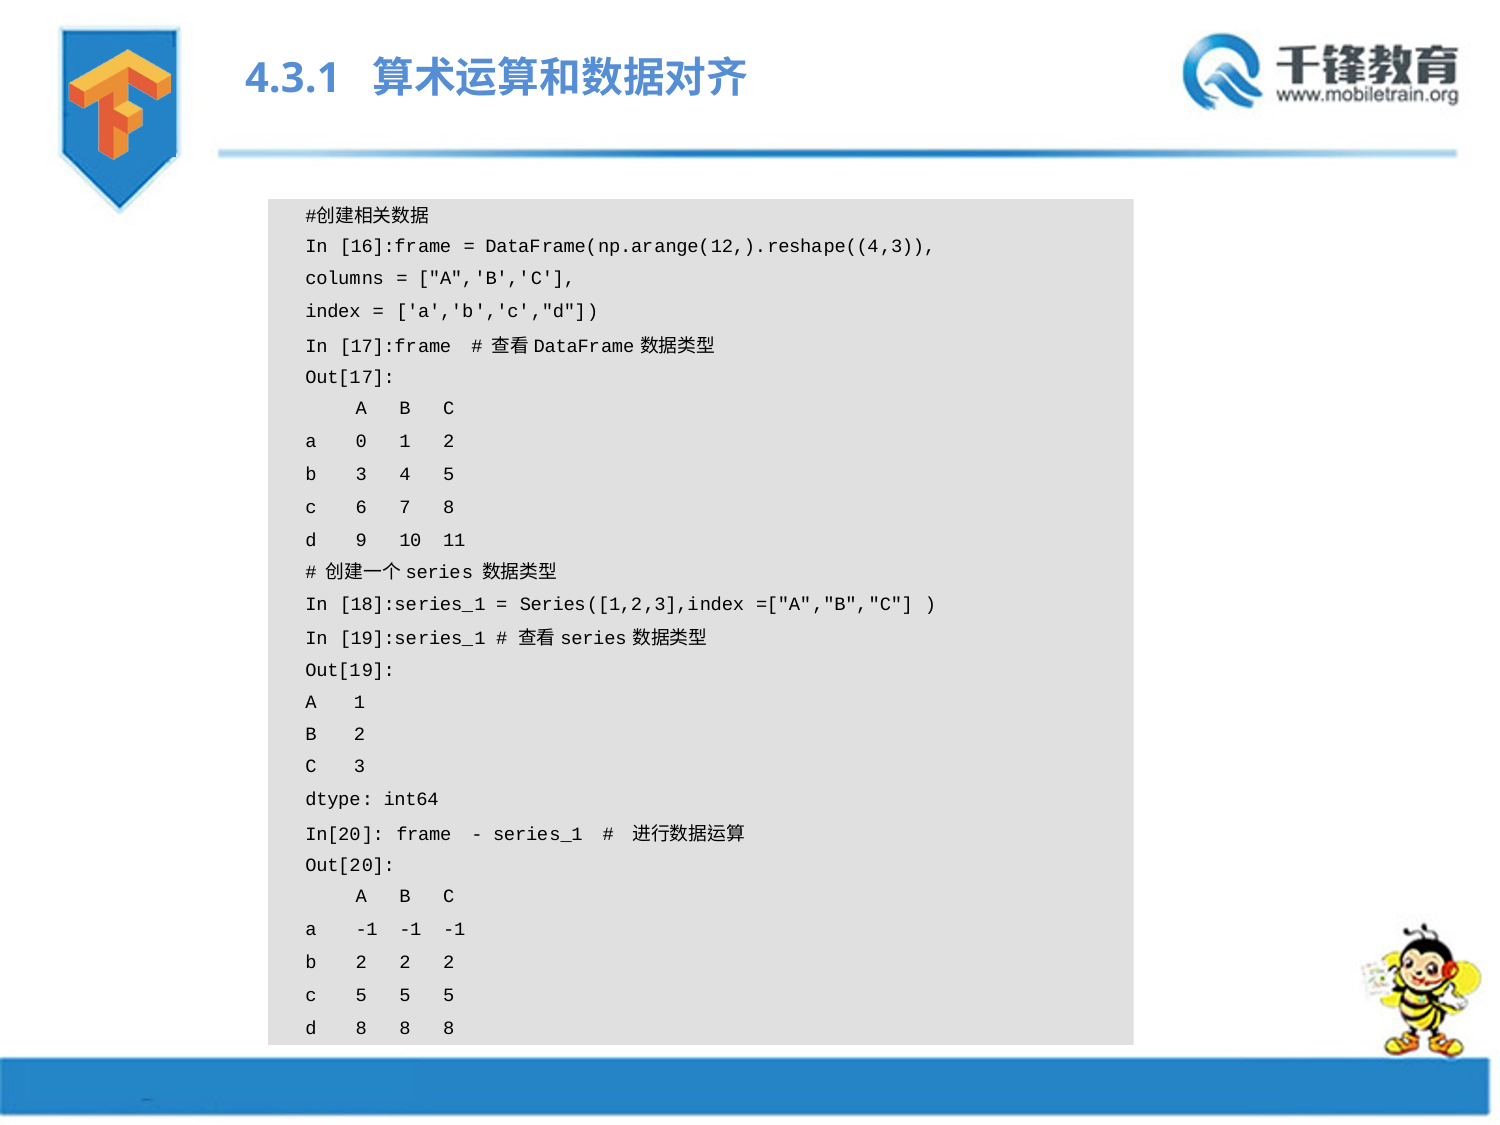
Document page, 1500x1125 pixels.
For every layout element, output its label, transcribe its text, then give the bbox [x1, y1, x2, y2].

text_box 4.3.1 算术运算和数据对齐 [230, 29, 1069, 122]
picture [0, 0, 1500, 1125]
